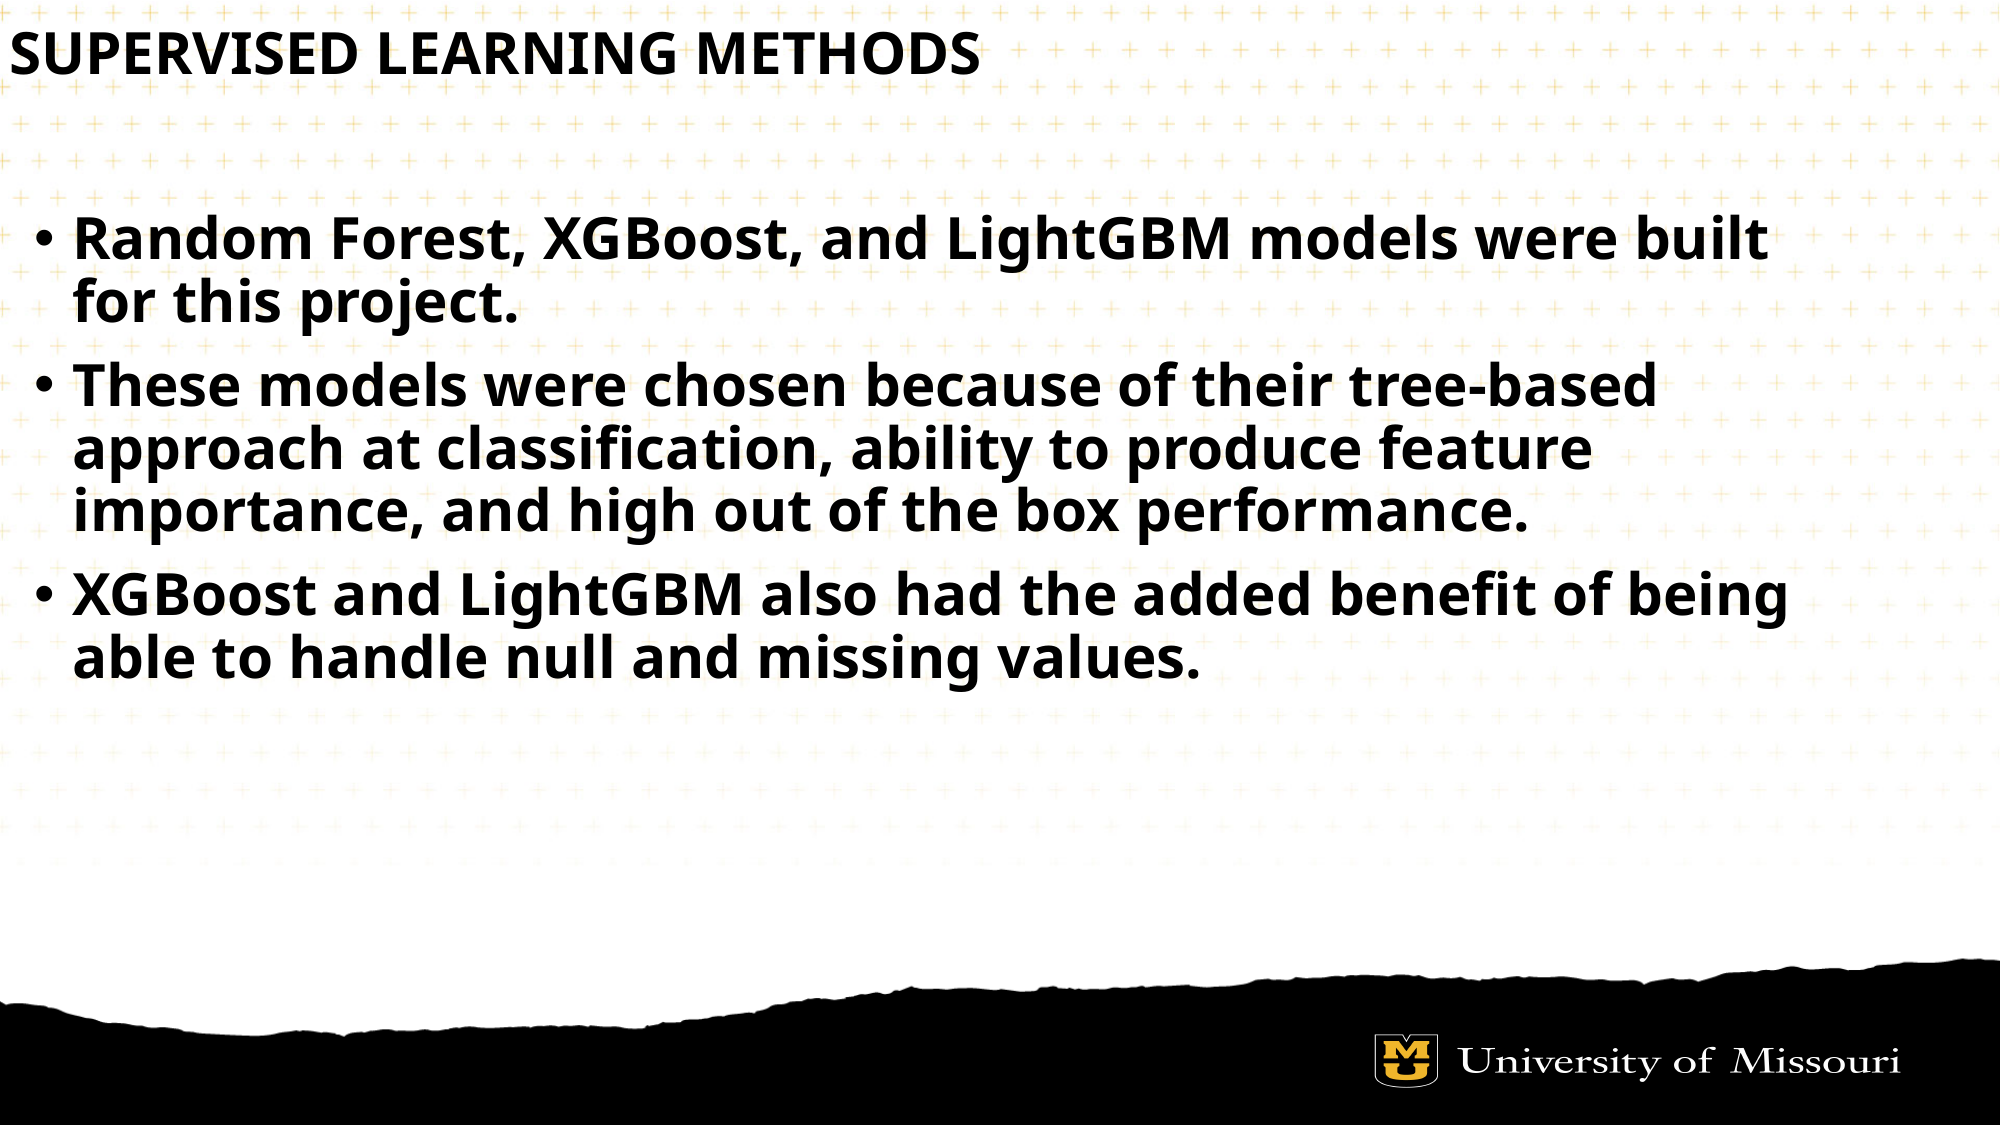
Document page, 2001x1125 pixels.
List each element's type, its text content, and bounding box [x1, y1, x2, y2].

picture [0, 1, 2000, 1125]
list Random Forest, XGBoost, and LightGBM models were built for this project. These models were chosen because of their tree-based approach at classification, ability to produce feature importance, and high out of the box performance. XGBoost and LightGBM also had the added benefit of being able to handle null and missing values. [19, 202, 1863, 929]
title Supervised Learning Methods [0, 0, 1720, 110]
